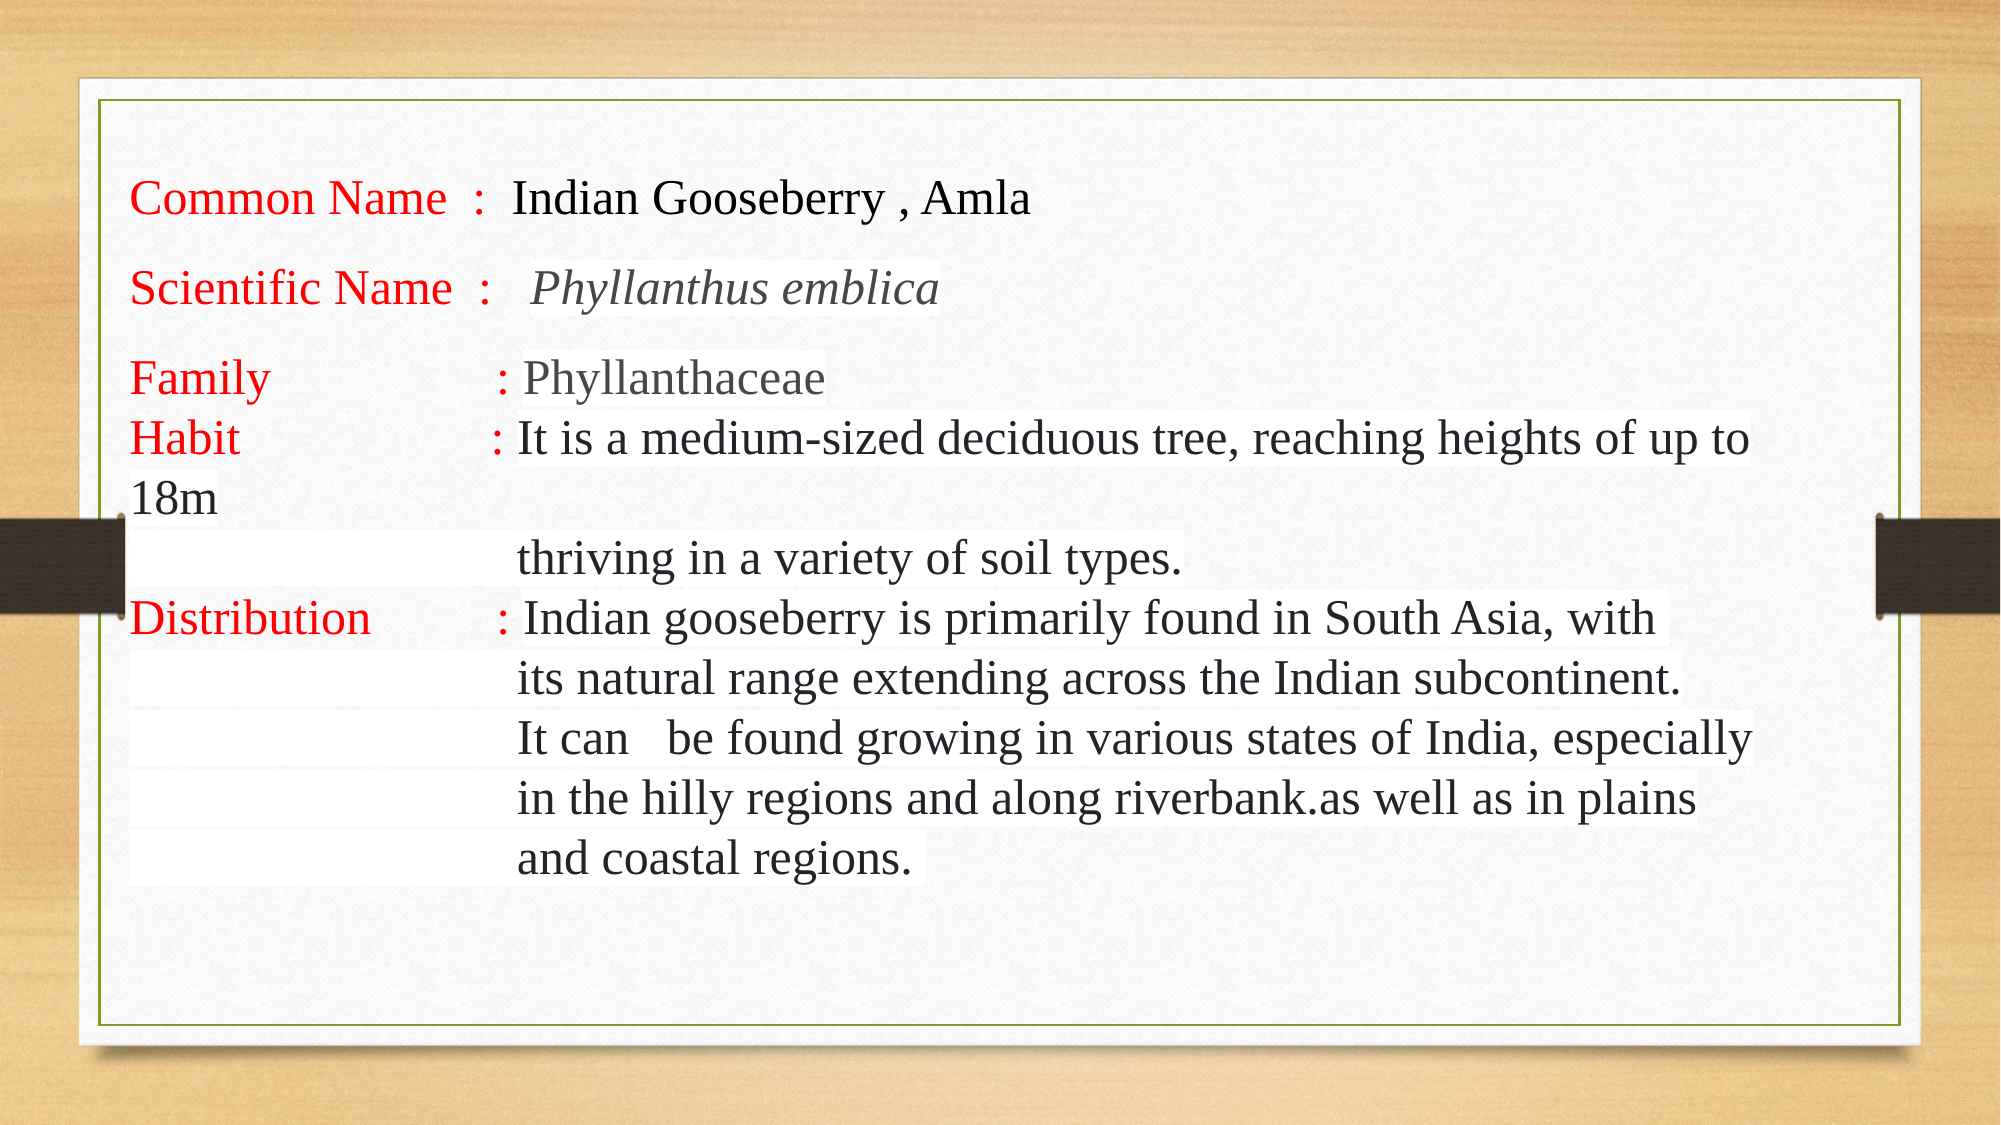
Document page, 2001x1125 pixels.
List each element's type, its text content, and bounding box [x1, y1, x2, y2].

text_box Common Name : Indian Gooseberry , Amla Scientific Name : Phyllanthus emblica Family : Phyllanthaceae Habit : It is a medium-sized deciduous tree, reaching heights of up to 18m thriving in a variety of soil types. Distribution : Indian gooseberry is primarily found in South Asia, with its natural range extending across the Indian subcontinent. It can be found growing in various states of India, especially in the hilly regions and along riverbank.as well as in plains and coastal regions. [114, 127, 1866, 893]
picture [0, 0, 2001, 1125]
